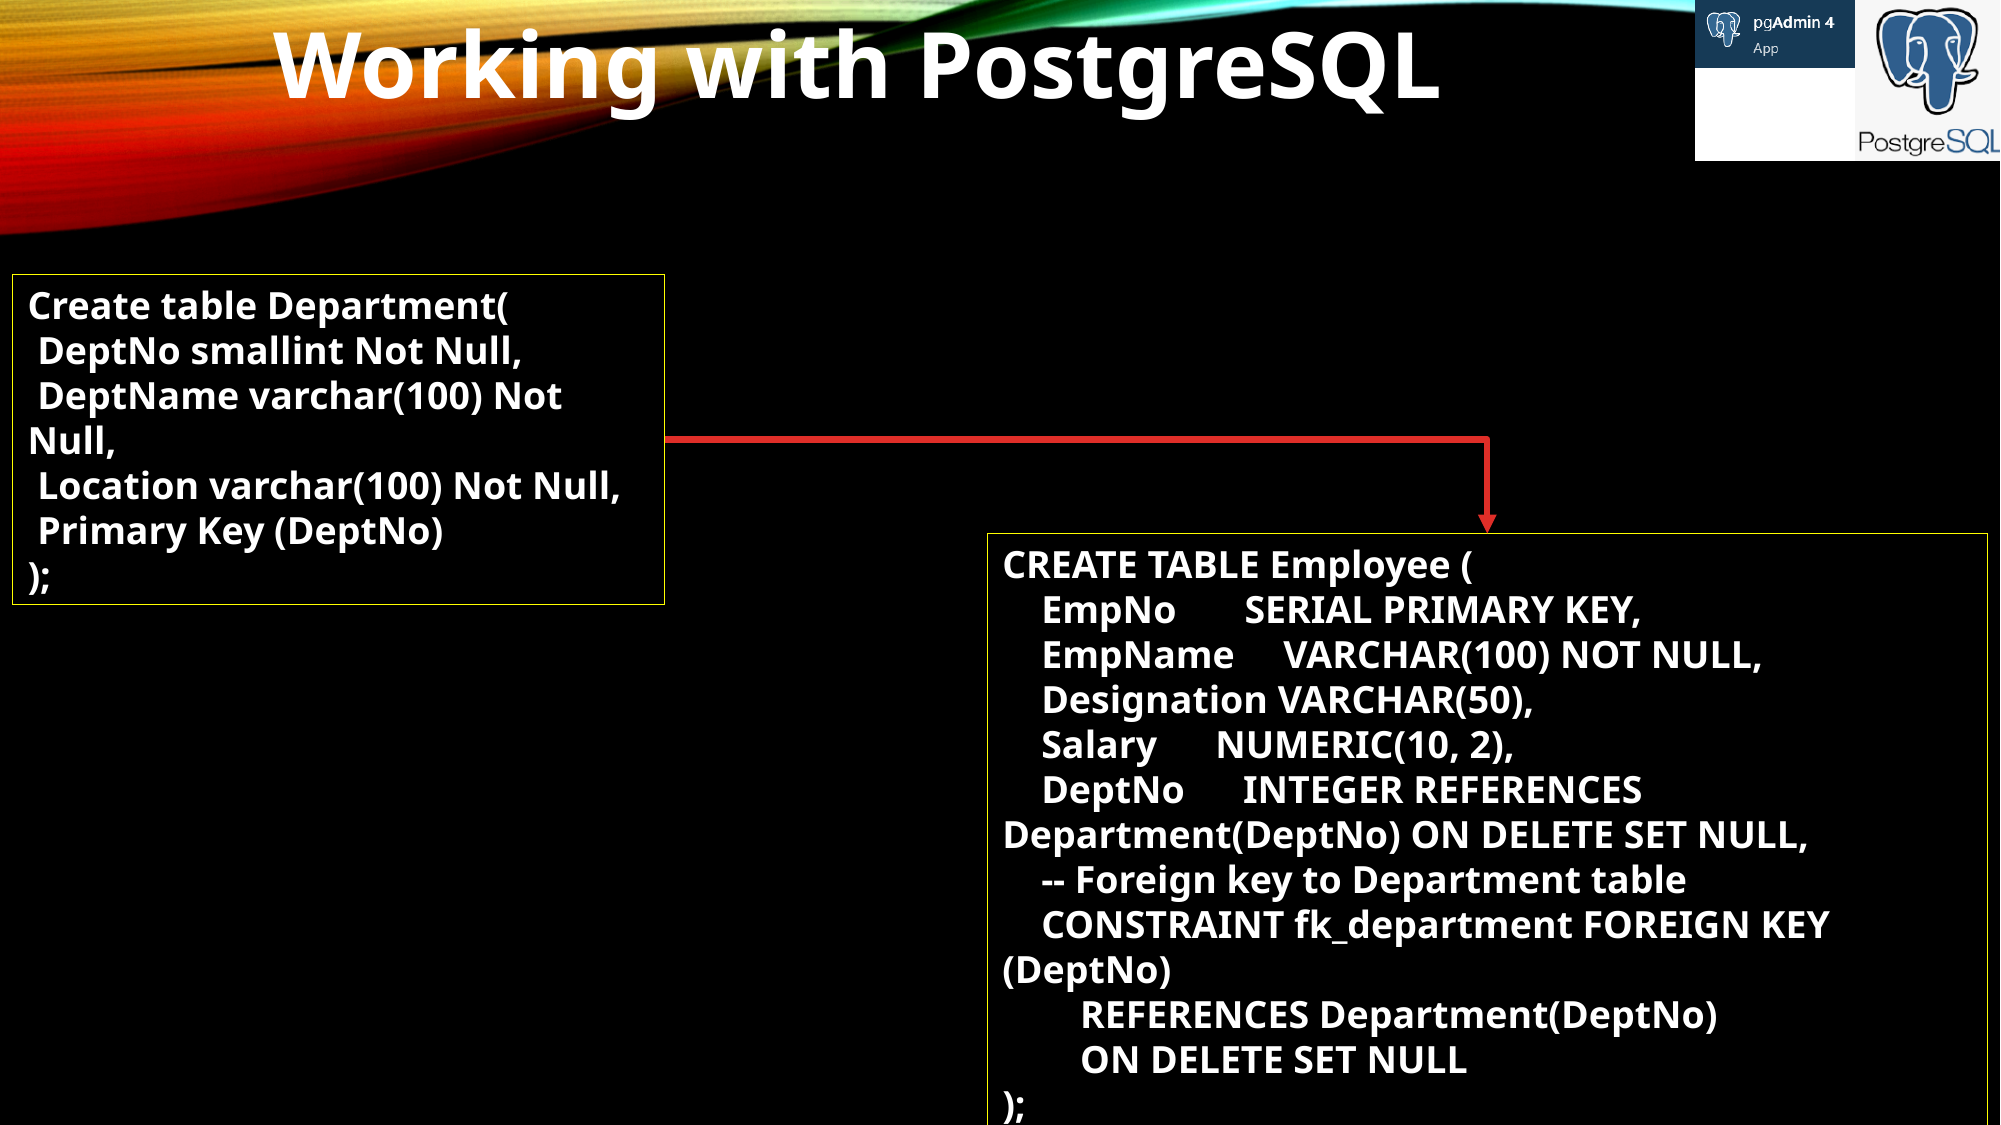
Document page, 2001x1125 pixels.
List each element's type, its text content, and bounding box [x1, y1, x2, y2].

text_box Create table Department( DeptNo smallint Not Null, DeptName varchar(100) Not Null, Location varchar(100) Not Null, Primary Key (DeptNo) ); [12, 274, 665, 605]
text_box CREATE TABLE Employee ( EmpNo SERIAL PRIMARY KEY, EmpName VARCHAR(100) NOT NULL, Designation VARCHAR(50), Salary NUMERIC(10, 2), DeptNo INTEGER REFERENCES Department(DeptNo) ON DELETE SET NULL, -- Foreign key to Department table CONSTRAINT fk_department FOREIGN KEY (DeptNo) REFERENCES Department(DeptNo) ON DELETE SET NULL ); [987, 533, 1988, 1125]
text_box Working with PostgreSQL [0, 0, 1694, 125]
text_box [664, 418, 1488, 534]
picture [0, 0, 2000, 237]
